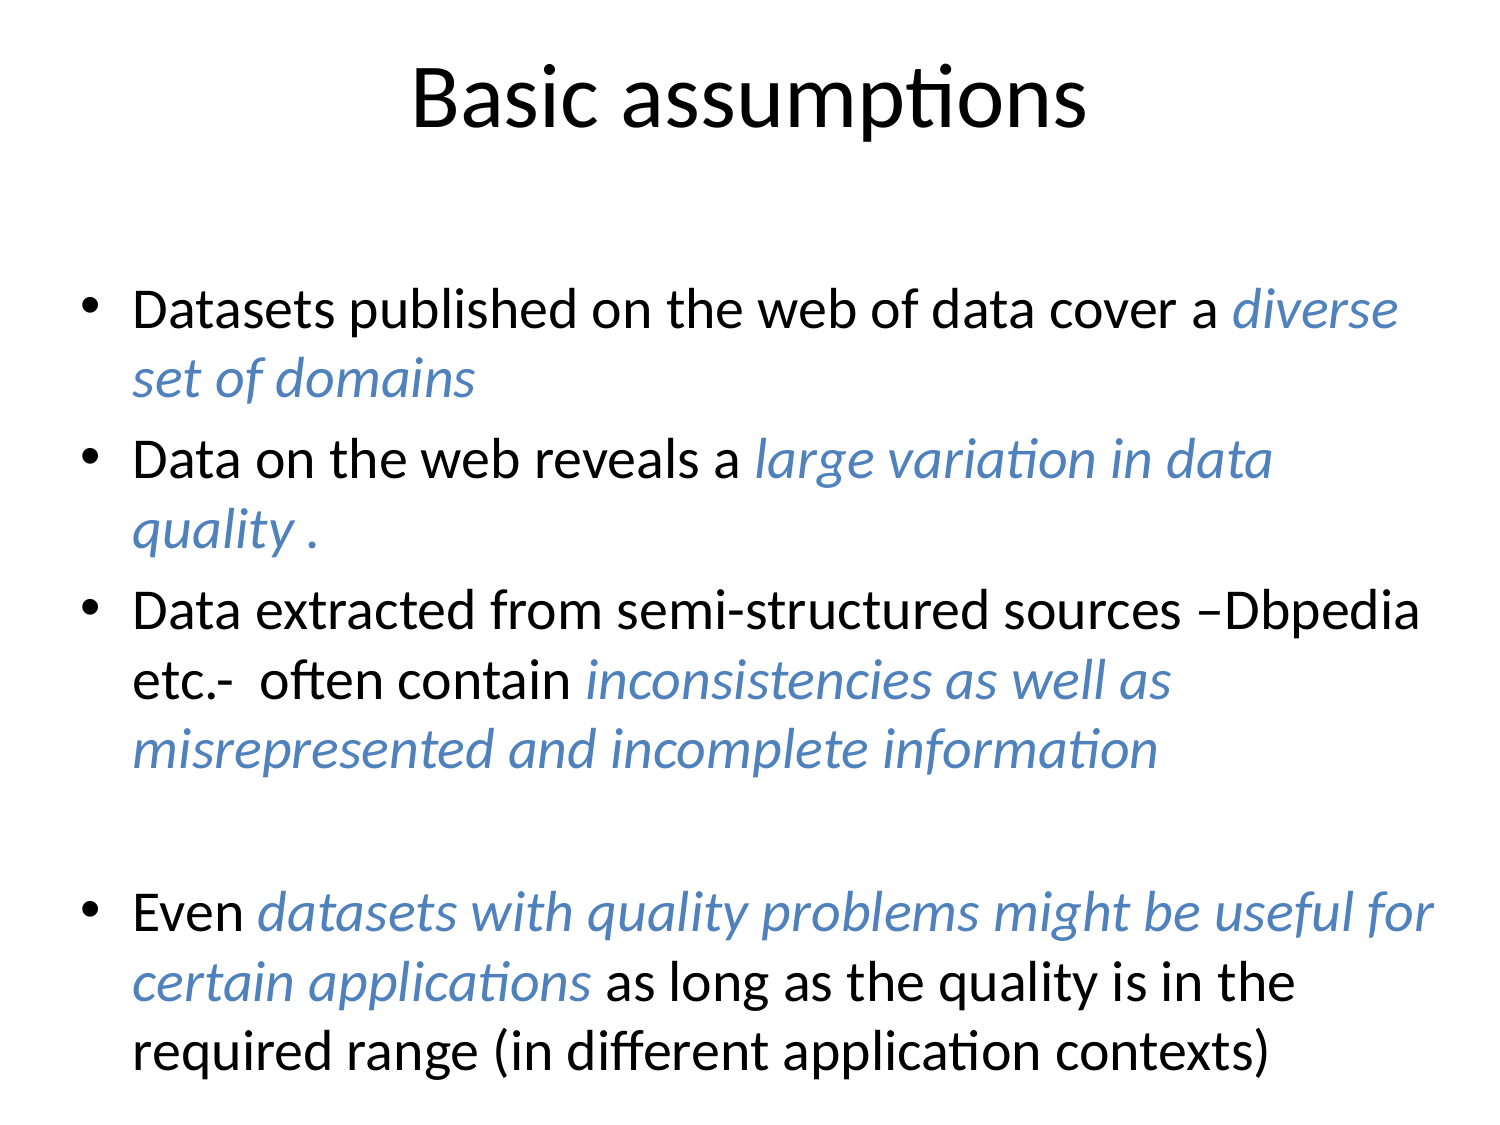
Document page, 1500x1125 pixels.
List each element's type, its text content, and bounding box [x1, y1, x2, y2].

list Datasets published on the web of data cover a diverse set of domains Data on the web reveals a large variation in data quality . Data extracted from semi-structured sources –Dbpedia etc.- often contain inconsistencies as well as misrepresented and incomplete information Even datasets with quality problems might be useful for certain applications as long as the quality is in the required range (in different application contexts) [64, 262, 1459, 1106]
title Basic assumptions [75, 0, 1425, 185]
